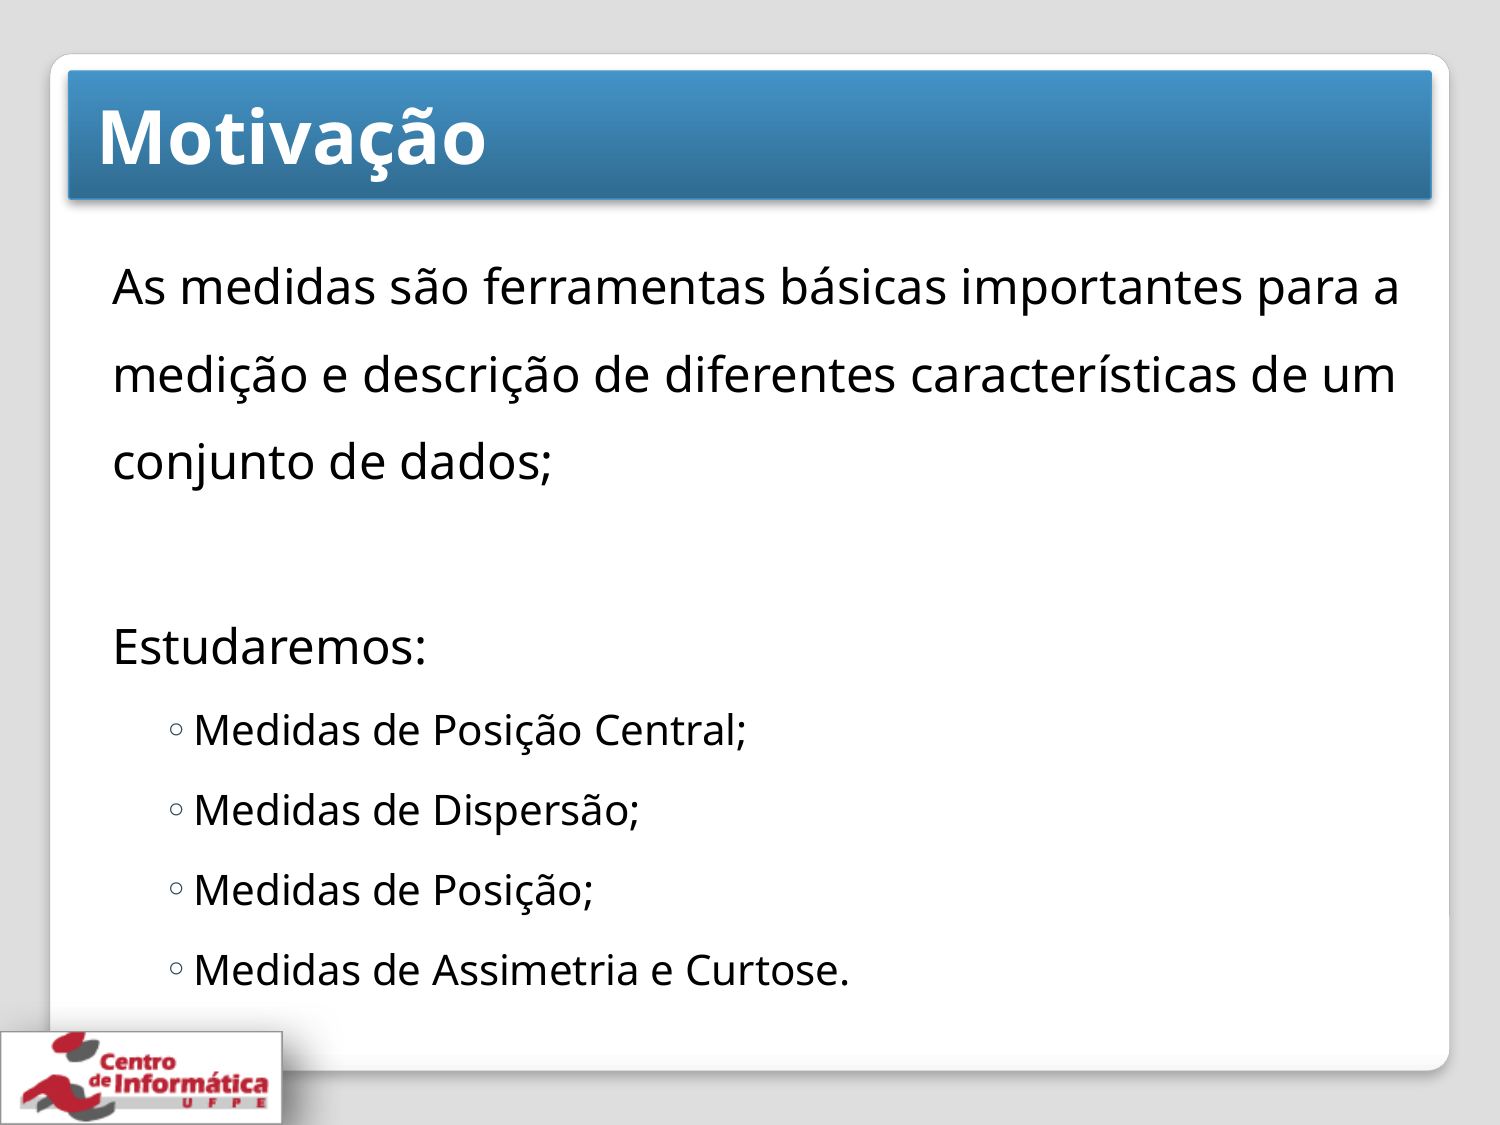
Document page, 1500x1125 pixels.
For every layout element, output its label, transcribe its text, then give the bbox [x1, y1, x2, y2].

picture [0, 1031, 283, 1125]
title Motivação [82, 70, 1425, 200]
list As medidas são ferramentas básicas importantes para a medição e descrição de diferentes características de um conjunto de dados; Estudaremos: Medidas de Posição Central; Medidas de Dispersão; Medidas de Posição; Medidas de Assimetria e Curtose. [81, 210, 1425, 1009]
